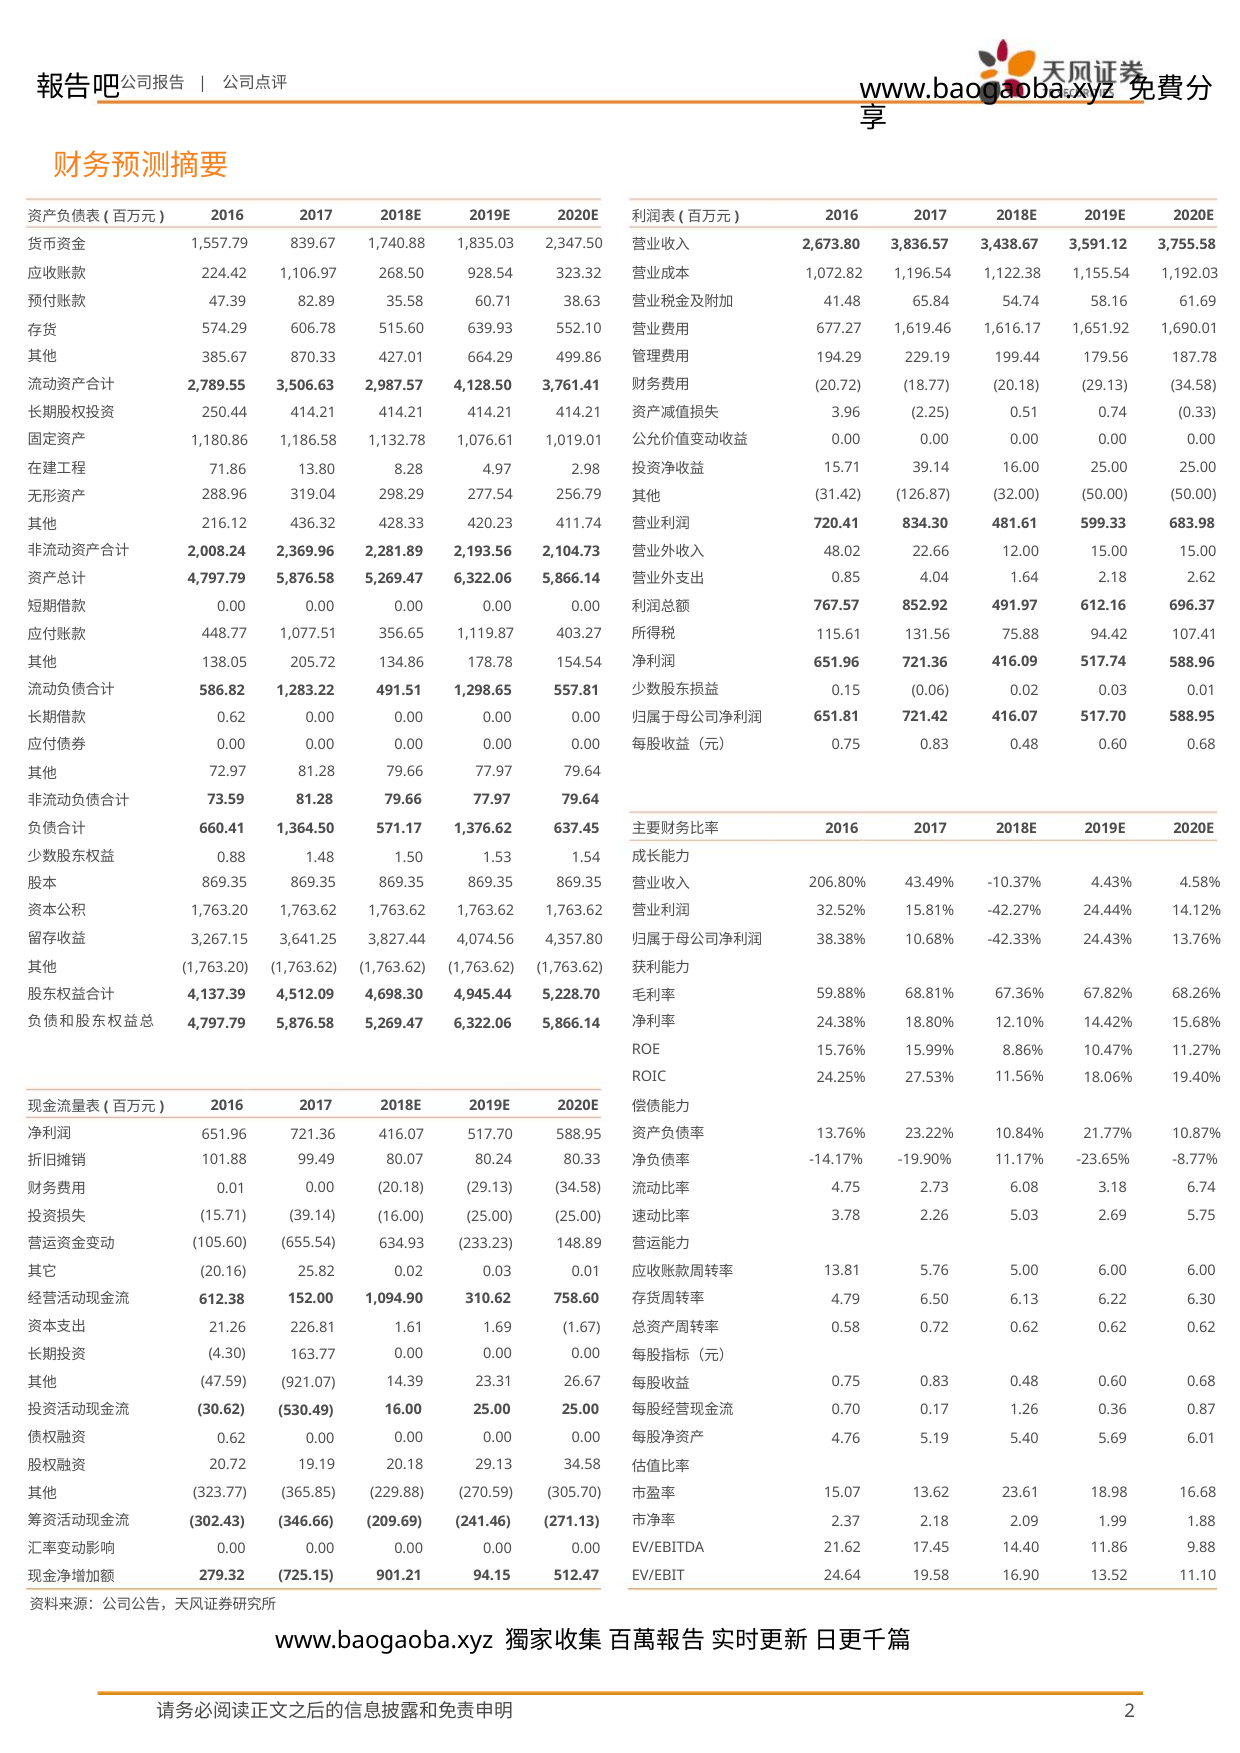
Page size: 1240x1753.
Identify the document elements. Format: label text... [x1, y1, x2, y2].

text_box 11.10 [1179, 1568, 1236, 1584]
text_box 1,119.87 178.78 1,298.65 0.00 [453, 626, 532, 726]
text_box 637.45 1.54 [553, 821, 620, 866]
text_box 報告吧公司报告 | 公司点评 [36, 73, 300, 103]
text_box 1,835.03 [456, 236, 532, 252]
text_box 39.14 [912, 459, 969, 475]
text_box 资产负债率 净负债率 [631, 1124, 727, 1169]
text_box 流动比率 [631, 1179, 712, 1197]
text_box 68.26% 15.68% 11.27% 19.40% [1172, 986, 1236, 1086]
text_box (29.13) (25.00) (233.23) 0.03 [459, 1180, 532, 1280]
text_box 2018E [380, 208, 443, 224]
text_box 79.64 [561, 792, 620, 808]
text_box 279.32 [199, 1568, 265, 1584]
text_box 268.50 35.58 [378, 265, 443, 310]
text_box 0.00 [571, 1346, 620, 1362]
text_box 574.29 385.67 2,789.55 250.44 1,180.86 71.86 [187, 321, 266, 478]
text_box (305.70) (271.13) 0.00 [544, 1485, 620, 1557]
text_box 其他 [27, 1484, 79, 1502]
text_box www.baogaoba.xyz 免費分享 [859, 76, 1240, 133]
text_box 403.27 154.54 557.81 0.00 [553, 626, 620, 726]
text_box 869.35 1,763.20 3,267.15 (1,763.20) 4,137.39 4,797.79 [182, 875, 266, 1032]
text_box 财务费用 [631, 375, 712, 393]
text_box 非流动负债合计 负债合计 少数股东权益 股本 [27, 791, 153, 892]
text_box 营业成本 [631, 264, 712, 282]
text_box 2,347.50 [545, 236, 620, 252]
text_box 2020E [1173, 821, 1236, 837]
text_box 13.81 4.79 0.58 [823, 1263, 880, 1336]
text_box 588.95 0.68 [1169, 709, 1236, 753]
text_box 0.00 [1009, 432, 1059, 448]
text_box 23.61 2.09 [1002, 1485, 1059, 1530]
text_box (47.59) (30.62) 0.62 [197, 1374, 266, 1447]
text_box (50.00) 683.98 15.00 [1169, 487, 1236, 560]
text_box 79.66 [384, 792, 443, 808]
text_box 营业利润 [631, 514, 713, 532]
text_box 0.00 [1098, 432, 1147, 448]
text_box 25.00 [1179, 459, 1236, 475]
text_box 25.00 0.00 [561, 1402, 620, 1446]
text_box 356.65 134.86 491.51 0.00 [376, 626, 443, 726]
text_box 2020E 588.95 80.33 [556, 1098, 620, 1168]
text_box 0.68 0.87 6.01 [1187, 1374, 1236, 1447]
text_box 23.31 [475, 1374, 532, 1390]
text_box 折旧摊销 [27, 1151, 108, 1169]
text_box 2020E [557, 208, 620, 224]
text_box 59.88% 24.38% 15.76% 24.25% [816, 986, 880, 1086]
text_box 310.62 1.69 [465, 1291, 532, 1336]
text_box 1,740.88 [367, 236, 443, 252]
text_box 0.75 0.70 4.76 [831, 1374, 880, 1447]
text_box 现金流量表(百万元) 净利润 [27, 1097, 177, 1142]
text_box 696.37 107.41 588.96 0.01 [1169, 598, 1236, 698]
text_box 股东权益合计 负债和股东权益总 [27, 985, 177, 1030]
text_box 10.84% 11.17% 6.08 [994, 1126, 1059, 1196]
text_box 1,094.90 1.61 [365, 1291, 443, 1336]
text_box 6.00 6.30 0.62 [1187, 1263, 1236, 1336]
text_box 9.88 [1187, 1540, 1236, 1556]
text_box 4.04 [920, 570, 969, 586]
text_box 94.15 [473, 1568, 531, 1584]
text_box 152.00 226.81 163.77 (921.07) (530.49) 0.00 [278, 1291, 354, 1447]
text_box 净利率 [631, 1013, 698, 1030]
text_box 6.00 6.22 0.62 [1098, 1263, 1147, 1336]
text_box ROE [631, 1041, 681, 1058]
text_box 277.54 420.23 2,193.56 6,322.06 0.00 [453, 487, 532, 615]
text_box 13.76% -14.17% 4.75 [809, 1126, 880, 1196]
text_box 非流动资产合计 资产总计 短期借款 应付账款 其他 [27, 542, 153, 671]
text_box 29.13 [475, 1457, 532, 1473]
text_box 14.39 [386, 1374, 443, 1390]
text_box 77.97 [473, 792, 531, 808]
text_box 0.00 [483, 736, 532, 753]
text_box 639.93 664.29 4,128.50 414.21 1,076.61 4.97 [453, 321, 532, 478]
text_box 21.62 24.64 [823, 1540, 880, 1584]
text_box 77.97 [475, 764, 532, 780]
text_box 利润表(百万元) 营业收入 [631, 207, 752, 253]
text_box 67.82% 14.42% 10.47% 18.06% [1083, 986, 1147, 1086]
text_box 2019E [1084, 821, 1147, 837]
text_box [0, 39, 1240, 1678]
text_box 0.00 [305, 736, 354, 753]
text_box 资料来源：公司公告，天风证券研究所 [29, 1596, 303, 1613]
text_box 投资损失 [27, 1207, 108, 1224]
text_box (15.71) (105.60) (20.16) 612.38 21.26 [192, 1208, 266, 1336]
text_box 2018E 3,438.67 1,122.38 54.74 [980, 208, 1059, 310]
text_box 18.98 1.99 [1090, 1485, 1147, 1530]
text_box 13.62 2.18 [912, 1485, 969, 1530]
text_box 0.00 [483, 1346, 532, 1362]
text_box 5.75 [1187, 1208, 1236, 1224]
text_box 11.56% [994, 1069, 1059, 1085]
text_box (20.18) (16.00) 634.93 0.02 [378, 1180, 443, 1280]
text_box 677.27 194.29 (20.72) 3.96 [815, 321, 880, 421]
text_box 1.64 [1009, 570, 1059, 586]
text_box 5.03 [1009, 1208, 1059, 1224]
text_box 2017 [913, 821, 968, 837]
text_box 1,106.97 82.89 [279, 265, 354, 310]
text_box 少数股东损益 归属于母公司净利润 每股收益（元） [631, 680, 786, 753]
text_box 2016 2,673.80 1,072.82 41.48 [802, 208, 880, 310]
text_box 2 [1124, 1701, 1160, 1721]
text_box 869.35 1,763.62 4,357.80 (1,763.62) 5,228.70 5,866.14 [536, 875, 620, 1032]
text_box 货币资金 [27, 235, 108, 253]
text_box 660.41 0.88 [199, 821, 266, 866]
text_box (4.30) [208, 1346, 266, 1362]
text_box 筹资活动现金流 汇率变动影响 现金净增加额 [27, 1512, 153, 1584]
text_box 2019E 517.70 80.24 [467, 1098, 532, 1168]
text_box 552.10 499.86 3,761.41 414.21 1,019.01 2.98 [542, 321, 620, 478]
text_box 928.54 60.71 [467, 265, 532, 310]
text_box (50.00) 599.33 15.00 [1080, 487, 1147, 560]
text_box 市盈率 [631, 1484, 698, 1502]
text_box 34.58 [563, 1457, 620, 1473]
text_box 20.72 [209, 1457, 266, 1473]
text_box 股权融资 [27, 1456, 108, 1474]
text_box 0.00 [571, 736, 620, 753]
text_box 2016 [210, 208, 265, 224]
text_box 0.00 [920, 432, 969, 448]
text_box 839.67 [290, 236, 354, 252]
text_box 2.62 [1187, 570, 1236, 586]
text_box EV/EBITDA EV/EBIT [631, 1540, 722, 1584]
text_box 14.40 16.90 [1002, 1540, 1059, 1584]
text_box 0.48 1.26 5.40 [1009, 1374, 1059, 1447]
text_box 0.00 [216, 736, 266, 753]
text_box 4.43% 24.44% 24.43% [1083, 875, 1147, 948]
text_box 所得税 [631, 625, 698, 642]
text_box 0.00 [305, 1180, 354, 1196]
text_box 1,616.17 199.44 (20.18) 0.51 [983, 321, 1059, 421]
text_box 投资活动现金流 债权融资 [27, 1401, 153, 1446]
text_box 515.60 427.01 2,987.57 414.21 1,132.78 8.28 [365, 321, 443, 478]
text_box 651.81 0.75 [813, 709, 880, 753]
text_box 10.87% -8.77% 6.74 [1172, 1126, 1236, 1196]
text_box 15.71 [823, 459, 880, 475]
text_box 612.16 94.42 [1080, 598, 1147, 643]
text_box 0.00 [831, 432, 880, 448]
text_box 2018E [996, 821, 1058, 837]
text_box (725.15) [278, 1568, 354, 1584]
text_box -10.37% -42.27% -42.33% [987, 875, 1059, 948]
text_box 2017 721.36 99.49 [290, 1098, 354, 1168]
text_box 23.22% -19.90% 2.73 [897, 1126, 969, 1196]
text_box 11.86 13.52 [1090, 1540, 1147, 1584]
text_box 营业税金及附加 营业费用 [631, 292, 756, 338]
text_box 68.81% 18.80% 15.99% 27.53% [905, 986, 969, 1086]
text_box 79.66 [386, 764, 443, 780]
text_box (34.58) (25.00) 148.89 0.01 [555, 1180, 620, 1280]
text_box 营运能力 [631, 1234, 713, 1252]
text_box 资产减值损失 公允价值变动收益 投资净收益 其他 [631, 403, 771, 505]
text_box 81.28 [298, 764, 354, 780]
text_box 869.35 1,763.62 3,641.25 (1,763.62) 4,512.09 5,876.58 [271, 875, 354, 1032]
text_box 81.28 [295, 792, 354, 808]
text_box 1,077.51 205.72 1,283.22 0.00 [276, 626, 354, 726]
text_box 2017 [299, 208, 354, 224]
text_box (31.42) 720.41 48.02 [813, 487, 880, 560]
text_box 16.00 [1002, 459, 1059, 475]
text_box 206.80% 32.52% 38.38% [808, 875, 880, 948]
text_box (365.85) (346.66) 0.00 [278, 1485, 354, 1557]
text_box 1,364.50 1.48 [276, 821, 354, 866]
text_box 2017 3,836.57 1,196.54 65.84 [890, 208, 969, 310]
text_box 25.00 [1090, 459, 1147, 475]
text_box 5.00 6.13 0.62 [1009, 1263, 1059, 1336]
text_box 1,376.62 1.53 [453, 821, 532, 866]
text_box 26.67 [563, 1374, 620, 1390]
text_box 0.85 [831, 570, 880, 586]
text_box 323.32 38.63 [556, 265, 620, 310]
text_box 主要财务比率 成长能力 营业收入 营业利润 归属于母公司净利润 获利能力 毛利率 [631, 820, 785, 1004]
text_box 应收账款 预付账款 存货 [27, 264, 108, 339]
text_box 每股经营现金流 每股净资产 估值比率 [631, 1401, 756, 1475]
text_box 20.18 [386, 1457, 443, 1473]
text_box 请务必阅读正文之后的信息披露和免责申明 [156, 1699, 539, 1722]
text_box 319.04 436.32 2,369.96 5,876.58 0.00 [276, 487, 354, 615]
text_box 2.18 [1098, 570, 1147, 586]
text_box 67.36% 12.10% 8.86% [994, 986, 1059, 1059]
text_box 606.78 870.33 3,506.63 414.21 1,186.58 13.80 [276, 321, 354, 478]
text_box (323.77) (302.43) 0.00 [189, 1485, 266, 1557]
text_box 0.00 [394, 736, 443, 753]
text_box 净利润 [631, 652, 698, 670]
text_box 16.68 1.88 [1179, 1485, 1236, 1530]
text_box 571.17 1.50 [376, 821, 443, 866]
text_box 流动负债合计 长期借款 应付债券 其他 [27, 680, 138, 782]
text_box 869.35 1,763.62 4,074.56 (1,763.62) 4,945.44 6,322.06 [448, 875, 532, 1032]
text_box 448.77 138.05 586.82 0.62 [199, 626, 266, 726]
text_box 19.19 [298, 1457, 354, 1473]
text_box 财务预测摘要 [53, 148, 255, 182]
text_box 其他 [27, 1373, 79, 1391]
text_box 资产负债表(百万元) [27, 207, 177, 225]
text_box 721.42 0.83 [902, 709, 969, 753]
text_box 416.09 0.02 [992, 653, 1059, 698]
text_box 长期投资 [27, 1345, 108, 1363]
text_box ROIC [631, 1069, 686, 1085]
text_box 0.83 0.17 5.19 [920, 1374, 969, 1447]
text_box 298.29 428.33 2,281.89 5,269.47 0.00 [365, 487, 443, 615]
text_box 1,557.79 [190, 236, 266, 252]
text_box 2.69 [1098, 1208, 1147, 1224]
text_box www.baogaoba.xyz 獨家收集 百萬報告 实时更新 日更千篇 [274, 1628, 933, 1654]
text_box 21.77% -23.65% 3.18 [1076, 1126, 1147, 1196]
text_box [97, 1691, 1144, 1695]
text_box 224.42 47.39 [201, 265, 266, 310]
text_box 758.60 (1.67) [553, 1291, 620, 1336]
text_box 512.47 [553, 1568, 620, 1584]
text_box 3.78 [831, 1208, 880, 1224]
text_box (229.88) (209.69) 0.00 [366, 1485, 443, 1557]
text_box 其他 [27, 348, 79, 365]
text_box 16.00 0.00 [384, 1402, 443, 1446]
text_box (32.00) 481.61 12.00 [992, 487, 1059, 560]
text_box 256.79 411.74 2,104.73 5,866.14 0.00 [542, 487, 620, 615]
text_box 2019E 3,591.12 1,155.54 58.16 [1069, 208, 1147, 310]
text_box 财务费用 [27, 1179, 108, 1197]
text_box 经营活动现金流 资本支出 [27, 1290, 153, 1335]
text_box 416.07 0.48 [992, 709, 1059, 753]
text_box 2018E 416.07 80.07 [378, 1098, 443, 1168]
text_box 517.70 0.60 [1080, 709, 1147, 753]
text_box 869.35 1,763.62 3,827.44 (1,763.62) 4,698.30 5,269.47 [359, 875, 443, 1032]
text_box 25.00 0.00 [473, 1402, 532, 1446]
text_box 管理费用 [631, 348, 712, 365]
text_box 15.07 2.37 [823, 1485, 880, 1530]
text_box (39.14) (655.54) 25.82 [281, 1208, 354, 1280]
text_box 517.74 0.03 [1080, 653, 1147, 698]
text_box 17.45 19.58 [912, 1540, 969, 1584]
text_box 营业外收入 营业外支出 利润总额 [631, 542, 727, 615]
text_box 72.97 [209, 764, 266, 780]
text_box 5.76 6.50 0.72 [920, 1263, 969, 1336]
text_box 2.26 [920, 1208, 969, 1224]
text_box 1,651.92 179.56 (29.13) 0.74 [1072, 321, 1147, 421]
text_box 应收账款周转率 存货周转率 总资产周转率 每股指标（元） 每股收益 [631, 1262, 757, 1392]
text_box 速动比率 [631, 1207, 712, 1224]
text_box 2016 [825, 821, 880, 837]
text_box 73.59 [207, 792, 265, 808]
text_box 资本公积 留存收益 其他 [27, 902, 108, 976]
text_box 288.96 216.12 2,008.24 4,797.79 0.00 [187, 487, 266, 615]
text_box 79.64 [563, 764, 620, 780]
text_box 营运资金变动 其它 [27, 1234, 137, 1280]
text_box 43.49% 15.81% 10.68% [905, 875, 969, 948]
text_box 1,690.01 187.78 (34.58) (0.33) [1160, 321, 1236, 421]
text_box 0.00 [394, 1346, 443, 1362]
text_box (126.87) 834.30 22.66 [896, 487, 969, 560]
text_box 0.00 [1187, 432, 1236, 448]
text_box 偿债能力 [631, 1097, 713, 1114]
text_box (270.59) (241.46) 0.00 [455, 1485, 532, 1557]
text_box 491.97 75.88 [992, 598, 1058, 643]
text_box 1,619.46 229.19 (18.77) (2.25) [893, 321, 969, 421]
text_box 2016 651.96 101.88 0.01 [201, 1098, 266, 1197]
text_box 市净率 [631, 1512, 698, 1529]
text_box 2019E [469, 208, 531, 224]
text_box 901.21 [376, 1568, 443, 1584]
text_box 767.57 115.61 651.96 0.15 [813, 598, 880, 698]
text_box 852.92 131.56 721.36 (0.06) [902, 598, 969, 698]
text_box 2020E 3,755.58 1,192.03 61.69 [1157, 208, 1236, 310]
text_box 4.58% 14.12% 13.76% [1172, 875, 1236, 948]
text_box 流动资产合计 长期股权投资 固定资产 在建工程 无形资产 其他 [27, 375, 138, 533]
text_box 0.60 0.36 5.69 [1098, 1374, 1147, 1447]
